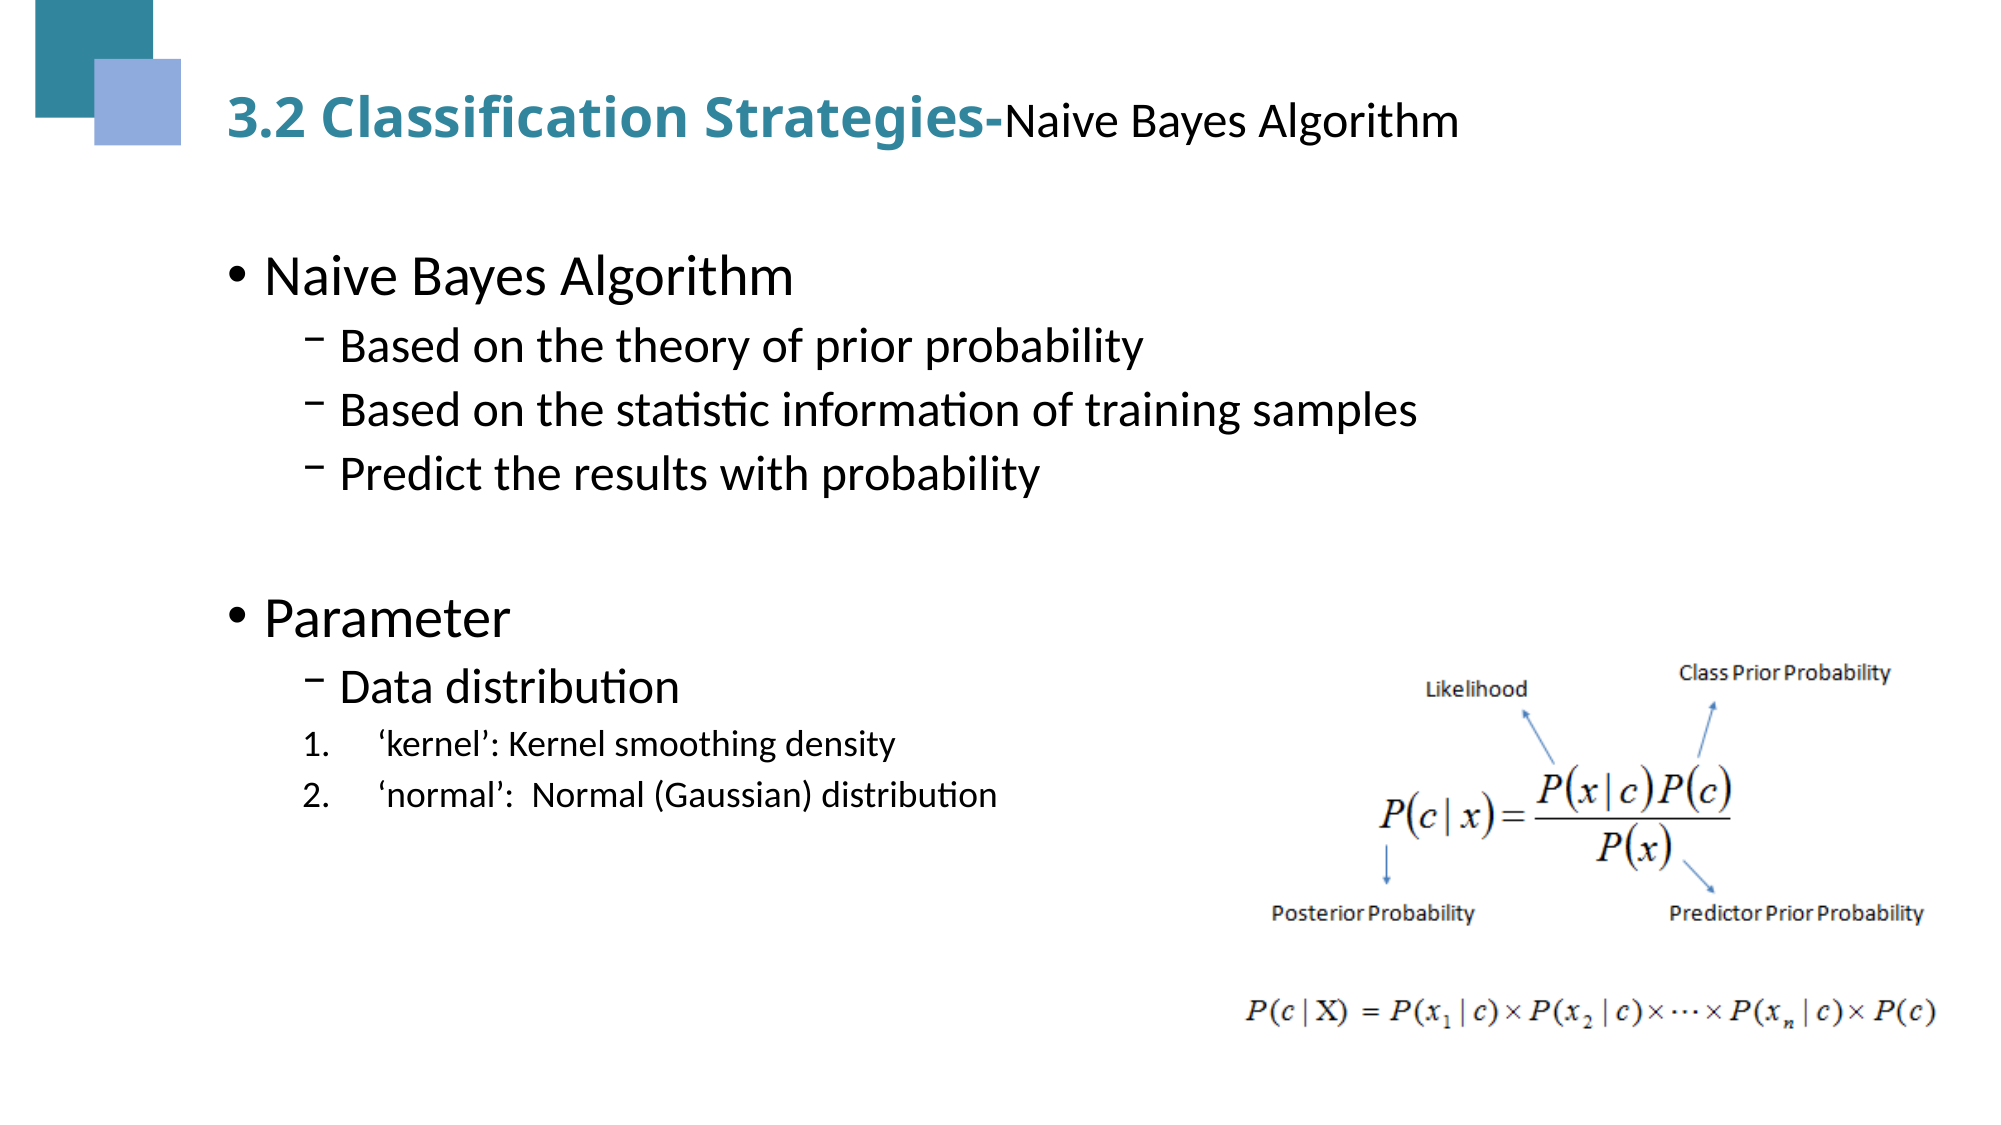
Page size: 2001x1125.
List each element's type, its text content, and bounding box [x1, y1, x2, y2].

text_box Naive Bayes Algorithm Based on the theory of prior probability Based on the statistic information of training samples Predict the results with probability Parameter Data distribution ‘kernel’: Kernel smoothing density ‘normal’: Normal (Gaussian) distribution [212, 238, 1563, 981]
picture [1211, 624, 1976, 1063]
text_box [35, 0, 181, 146]
text_box 3.2 Classification Strategies-Naive Bayes Algorithm [212, 74, 1705, 156]
